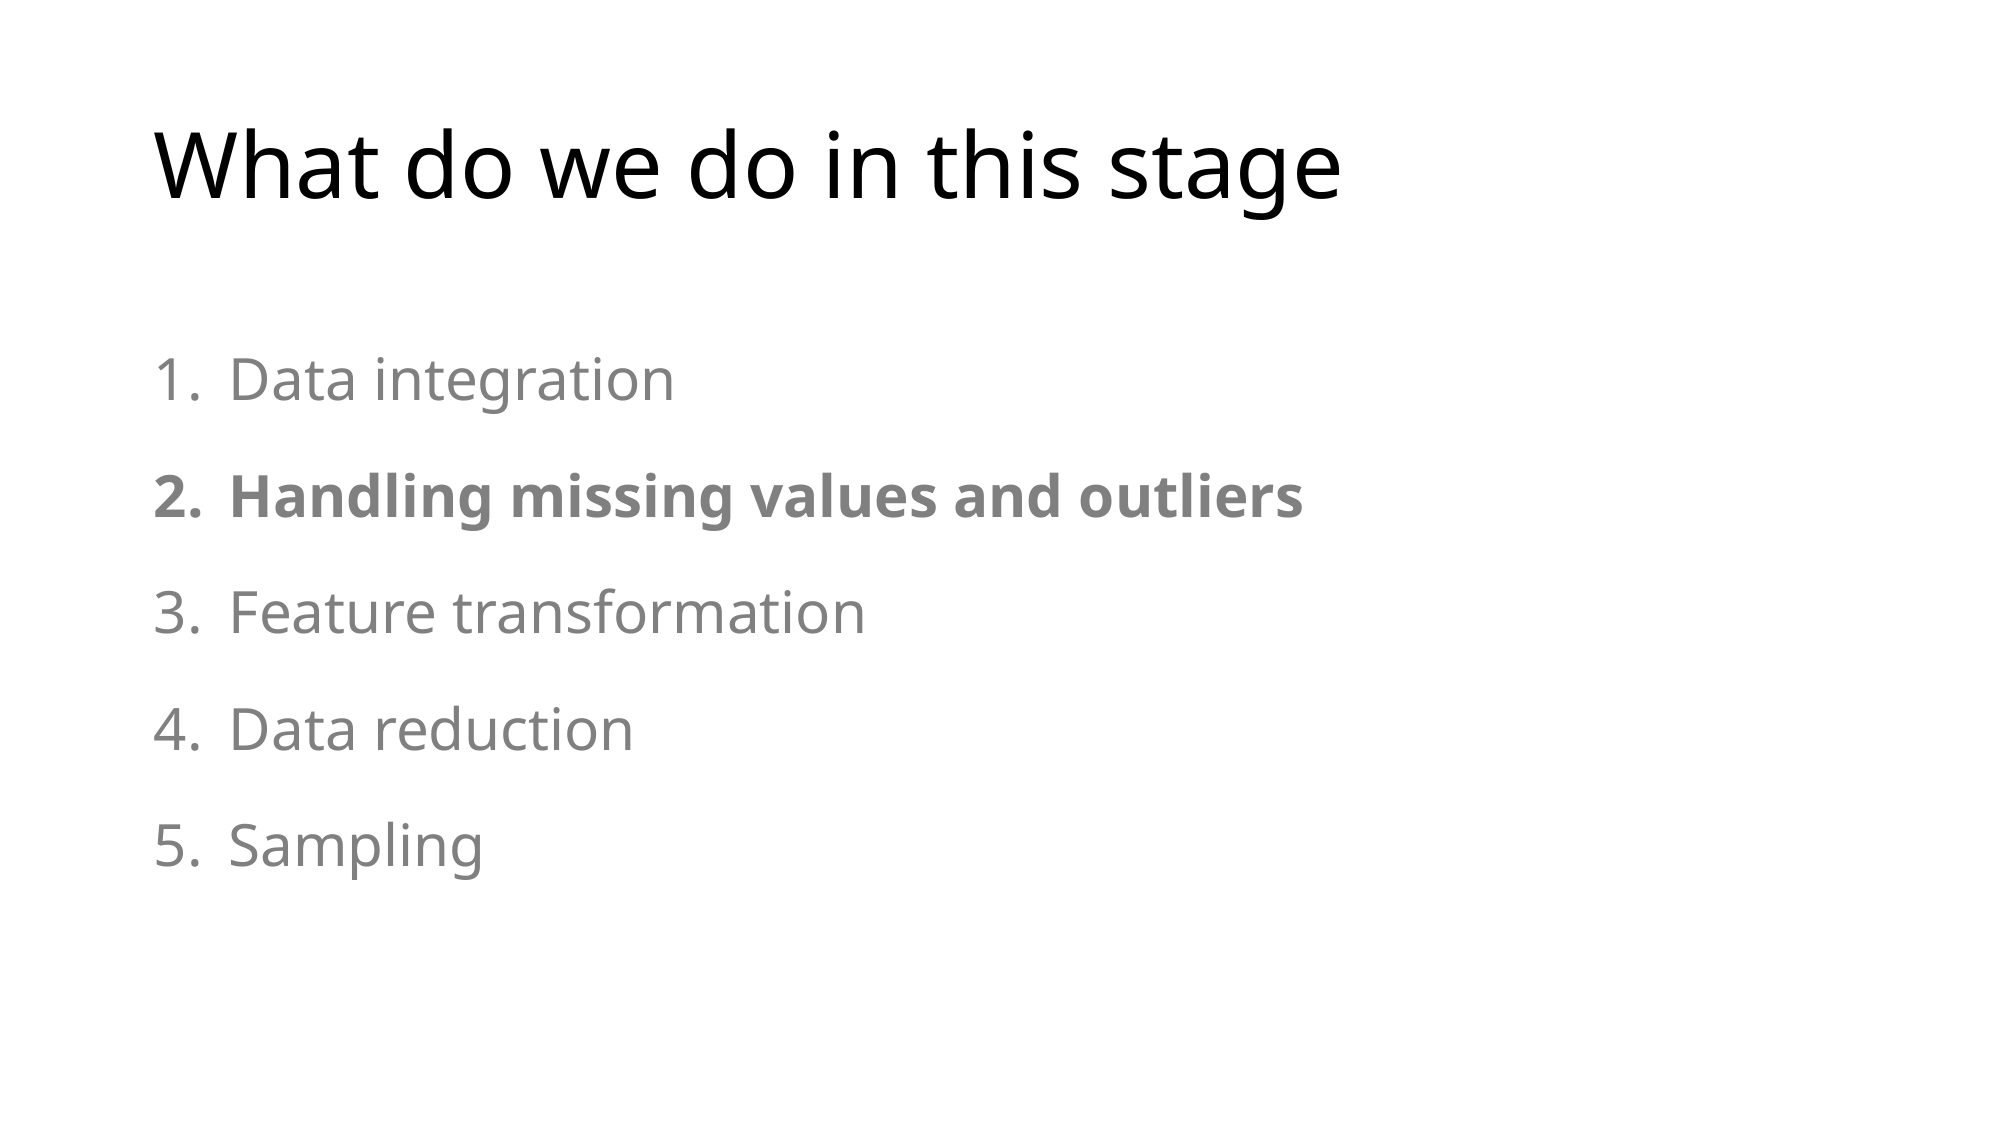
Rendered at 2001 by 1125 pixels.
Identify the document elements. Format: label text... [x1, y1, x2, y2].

list Data integration Handling missing values and outliers Feature transformation Data reduction Sampling [138, 299, 1864, 1014]
title What do we do in this stage [138, 60, 1864, 278]
